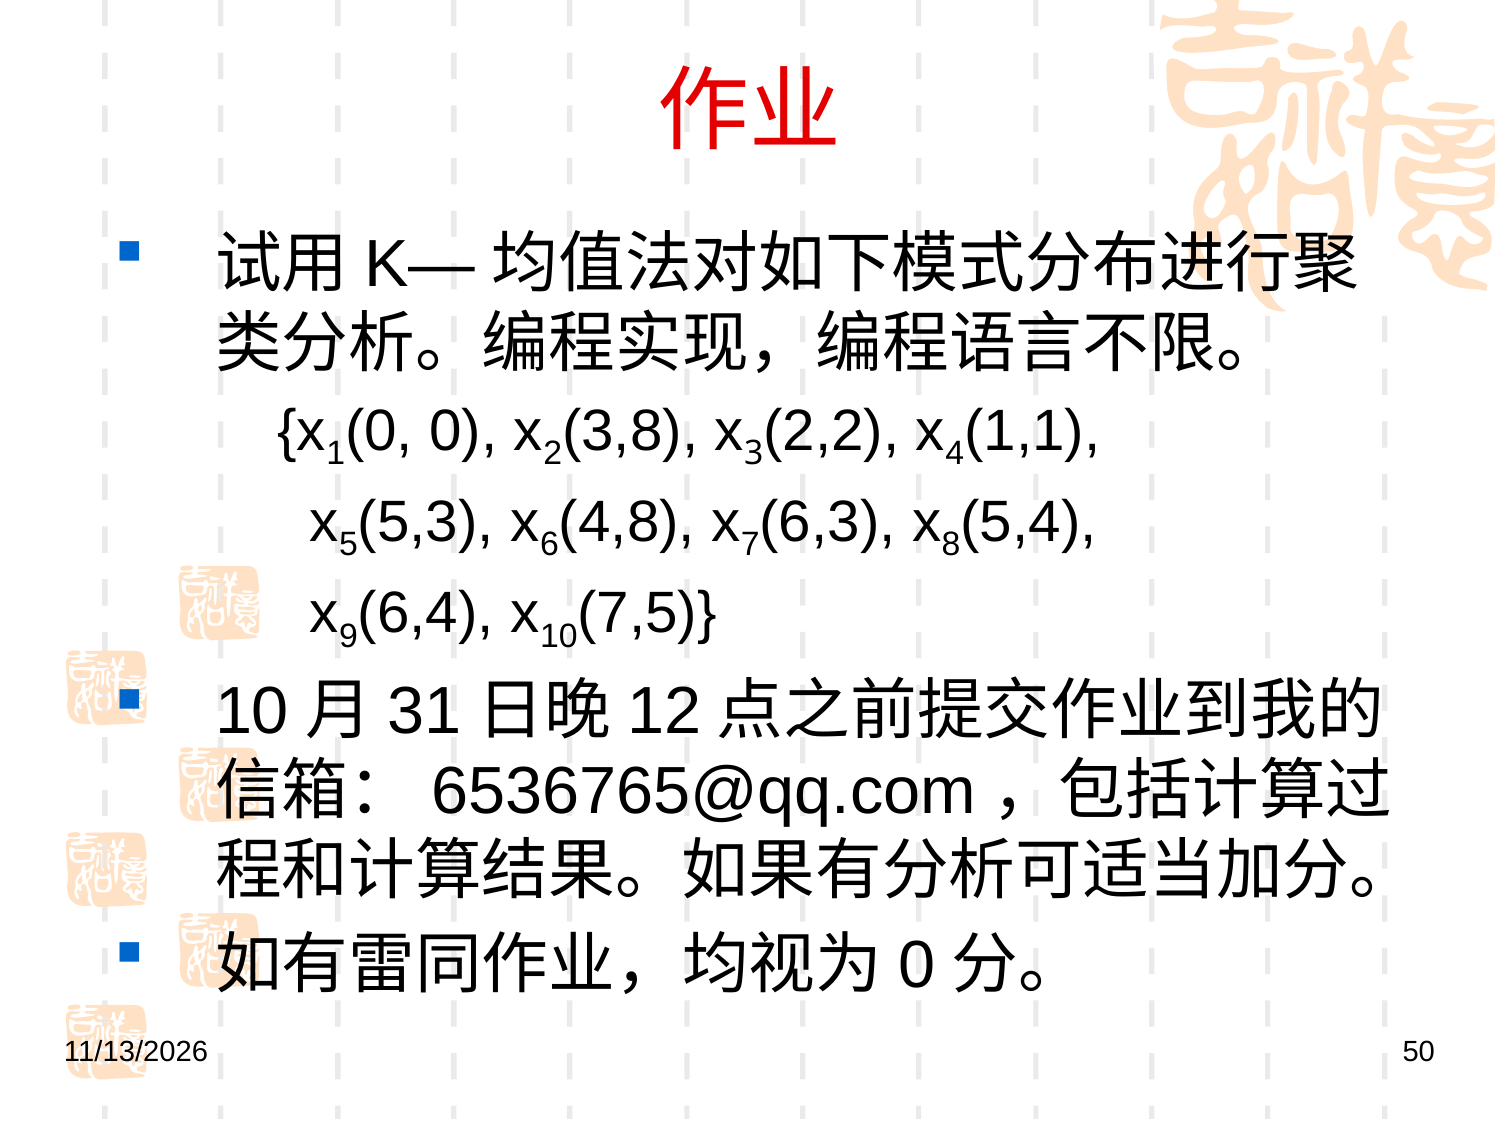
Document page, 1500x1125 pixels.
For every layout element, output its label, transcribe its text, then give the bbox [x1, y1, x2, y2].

list 试用K—均值法对如下模式分布进行聚类分析。编程实现，编程语言不限。 {x1(0, 0), x2(3,8), x3(2,2), x4(1,1), x5(5,3), x6(4,8), x7(6,3), x8(5,4), x9(6,4), x10(7,5)} 10月31日晚12点之前提交作业到我的信箱：6536765@qq.com，包括计算过程和计算结果。如果有分析可适当加分。 如有雷同作业，均视为0分。 [99, 212, 1438, 1001]
title 作业 [48, 24, 1450, 188]
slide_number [48, 1024, 425, 1103]
slide_number 50 [1074, 1024, 1450, 1103]
